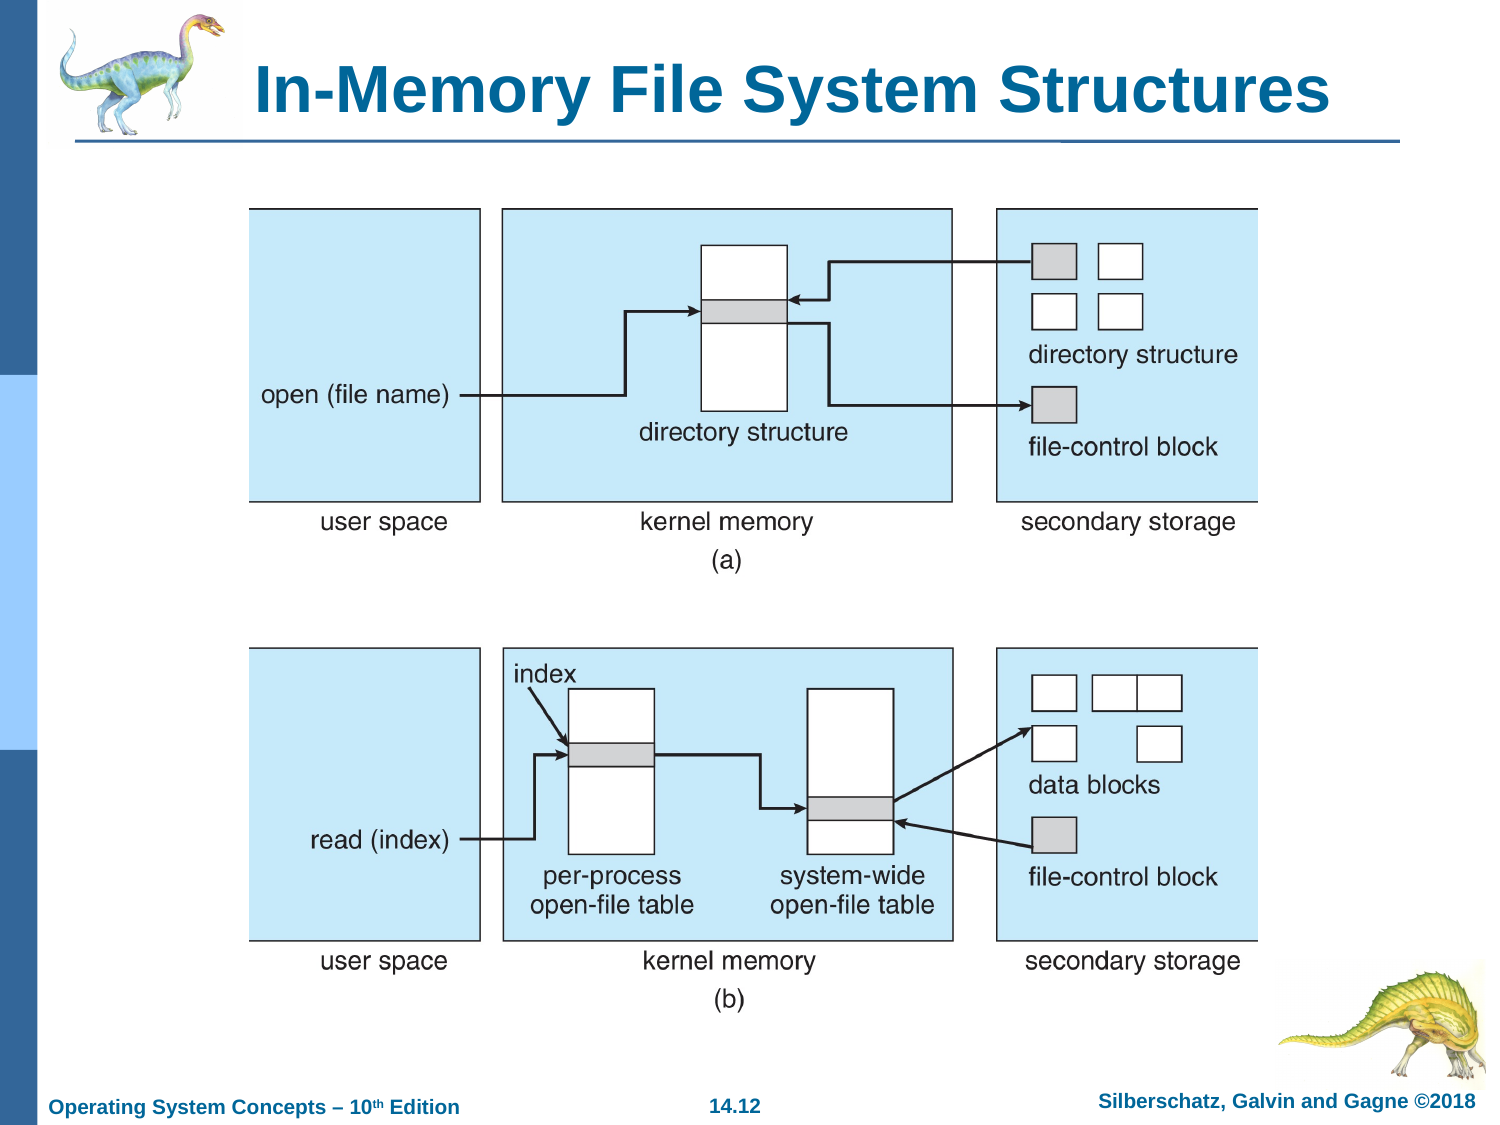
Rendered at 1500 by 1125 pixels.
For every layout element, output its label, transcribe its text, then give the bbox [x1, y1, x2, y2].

picture [249, 208, 1258, 1014]
picture [46, 0, 243, 149]
title In-Memory File System Structures [152, 38, 1435, 134]
picture [1275, 959, 1486, 1090]
